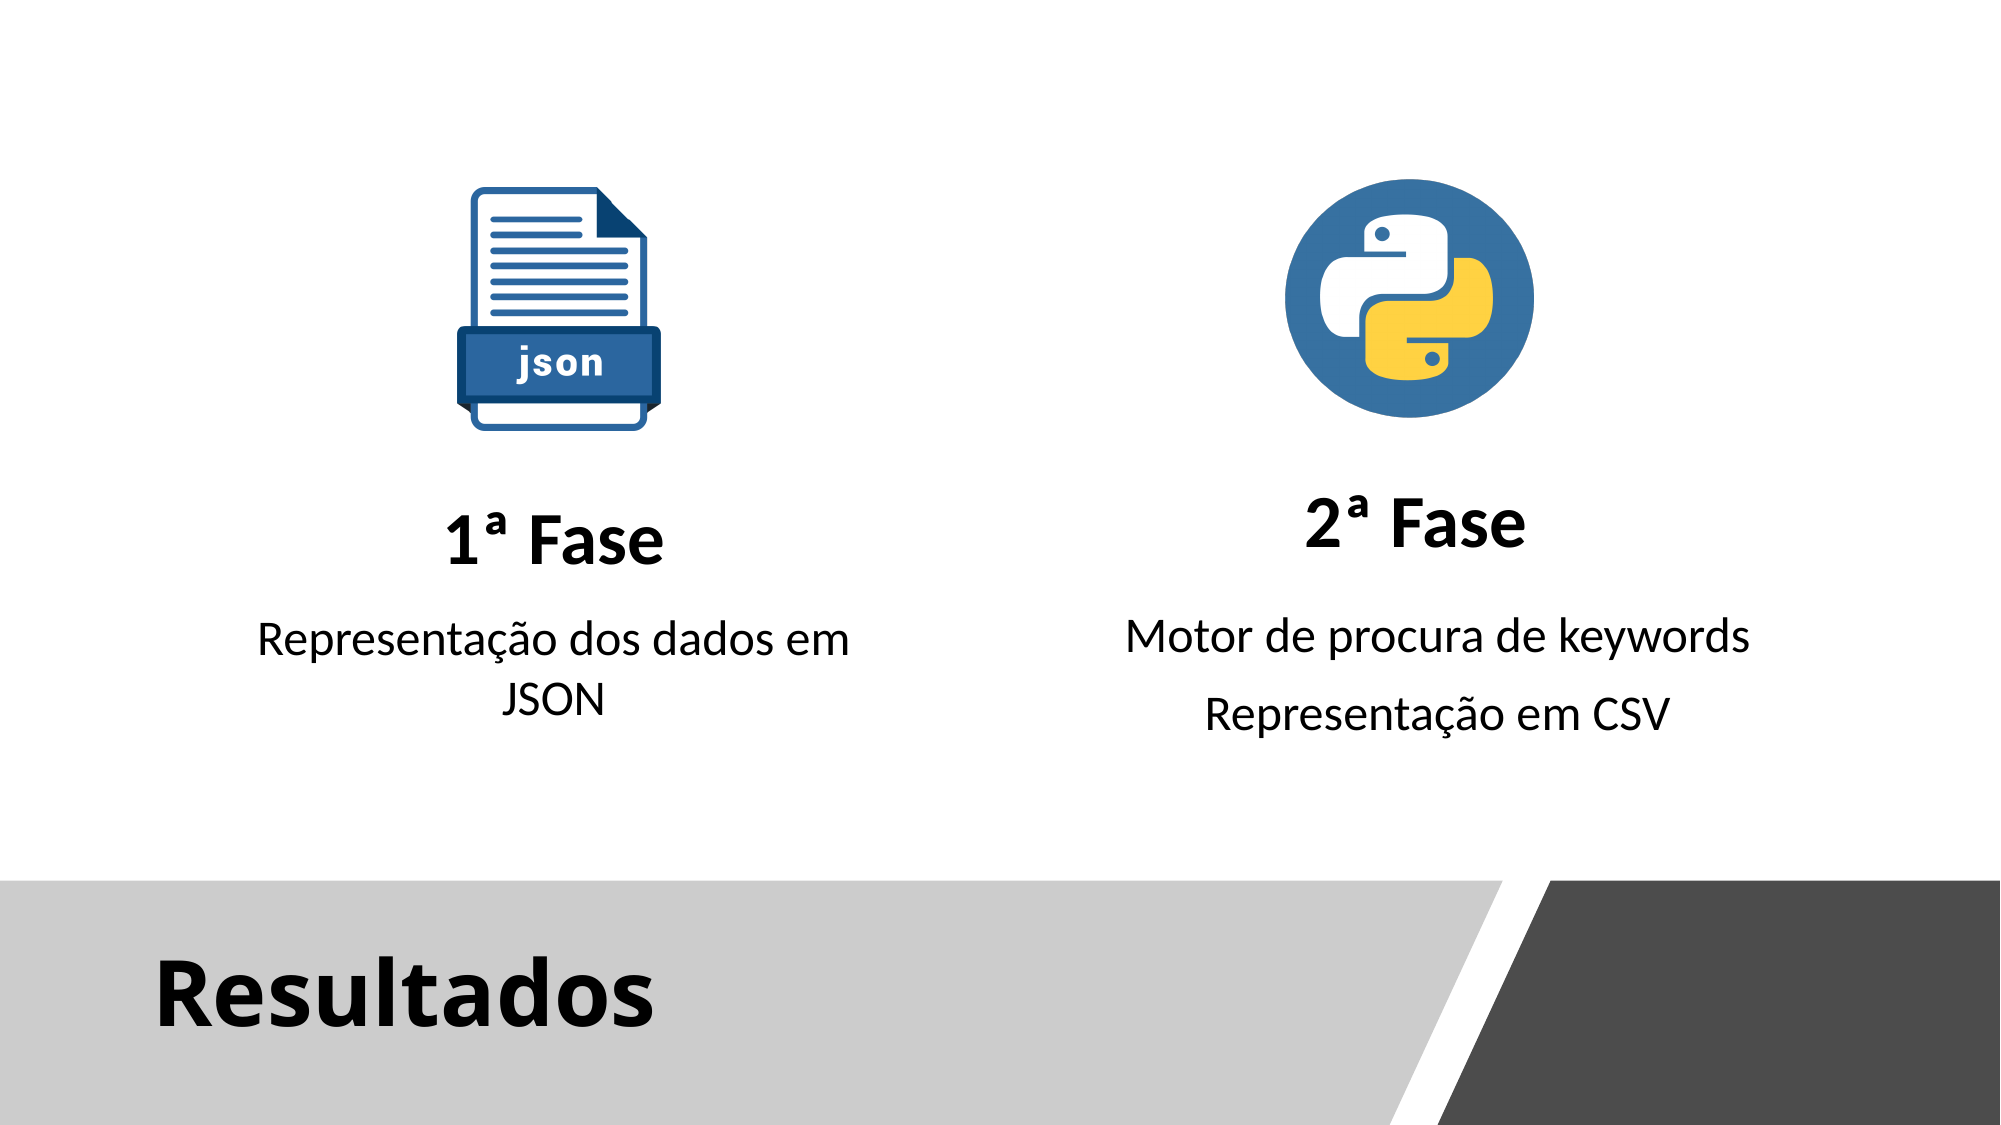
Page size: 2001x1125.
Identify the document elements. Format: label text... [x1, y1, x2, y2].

text_box [1436, 879, 2000, 1125]
title Resultados [137, 907, 1404, 1087]
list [137, 105, 1863, 843]
text_box [0, 879, 1505, 1125]
